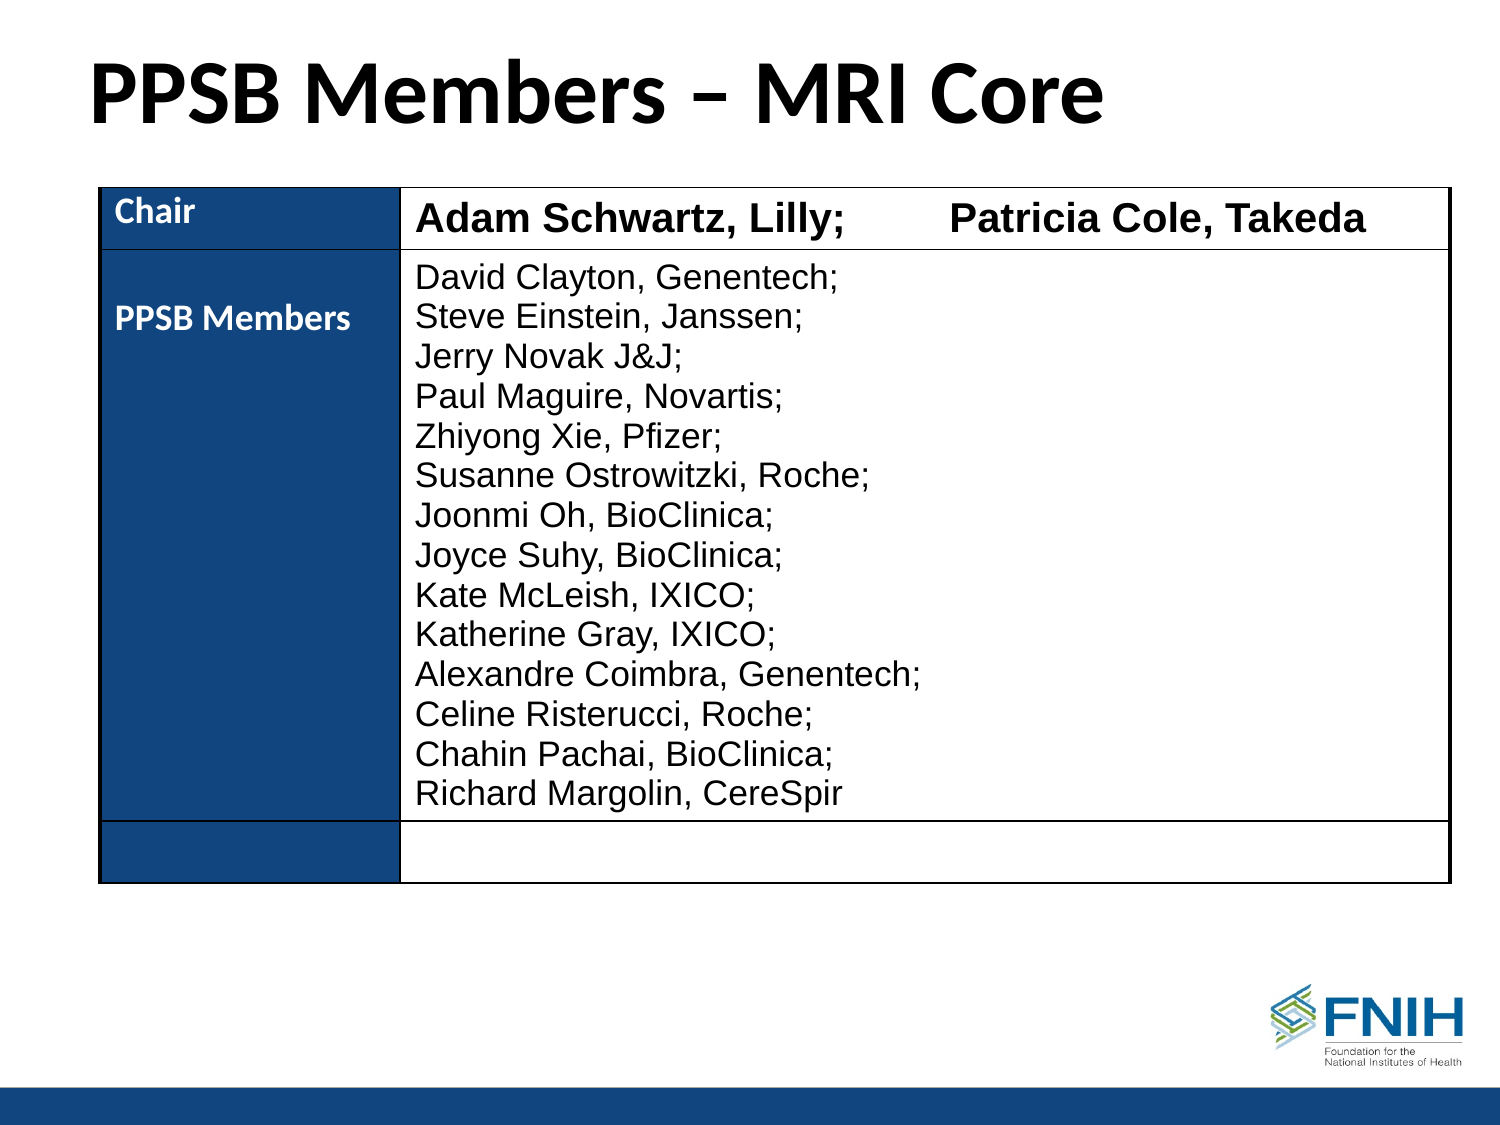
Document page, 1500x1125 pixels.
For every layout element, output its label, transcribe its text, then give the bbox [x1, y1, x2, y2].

table_cell PPSB Members [102, 250, 399, 820]
table_cell [401, 822, 1448, 882]
table_cell David Clayton, Genentech; Steve Einstein, Janssen; Jerry Novak J&J; Paul Maguire, Novartis; Zhiyong Xie, Pfizer; Susanne Ostrowitzki, Roche; Joonmi Oh, BioClinica; Joyce Suhy, BioClinica; Kate McLeish, IXICO; Katherine Gray, IXICO; Alexandre Coimbra, Genentech; Celine Risterucci, Roche; Chahin Pachai, BioClinica; Richard Margolin, CereSpir [401, 250, 1448, 820]
table_header Adam Schwartz, Lilly; Patricia Cole, Takeda [401, 188, 1448, 249]
table_header Chair [102, 188, 399, 249]
picture [1268, 982, 1464, 1069]
table_cell [102, 822, 399, 882]
title PPSB Members – MRI Core [75, 24, 1475, 150]
